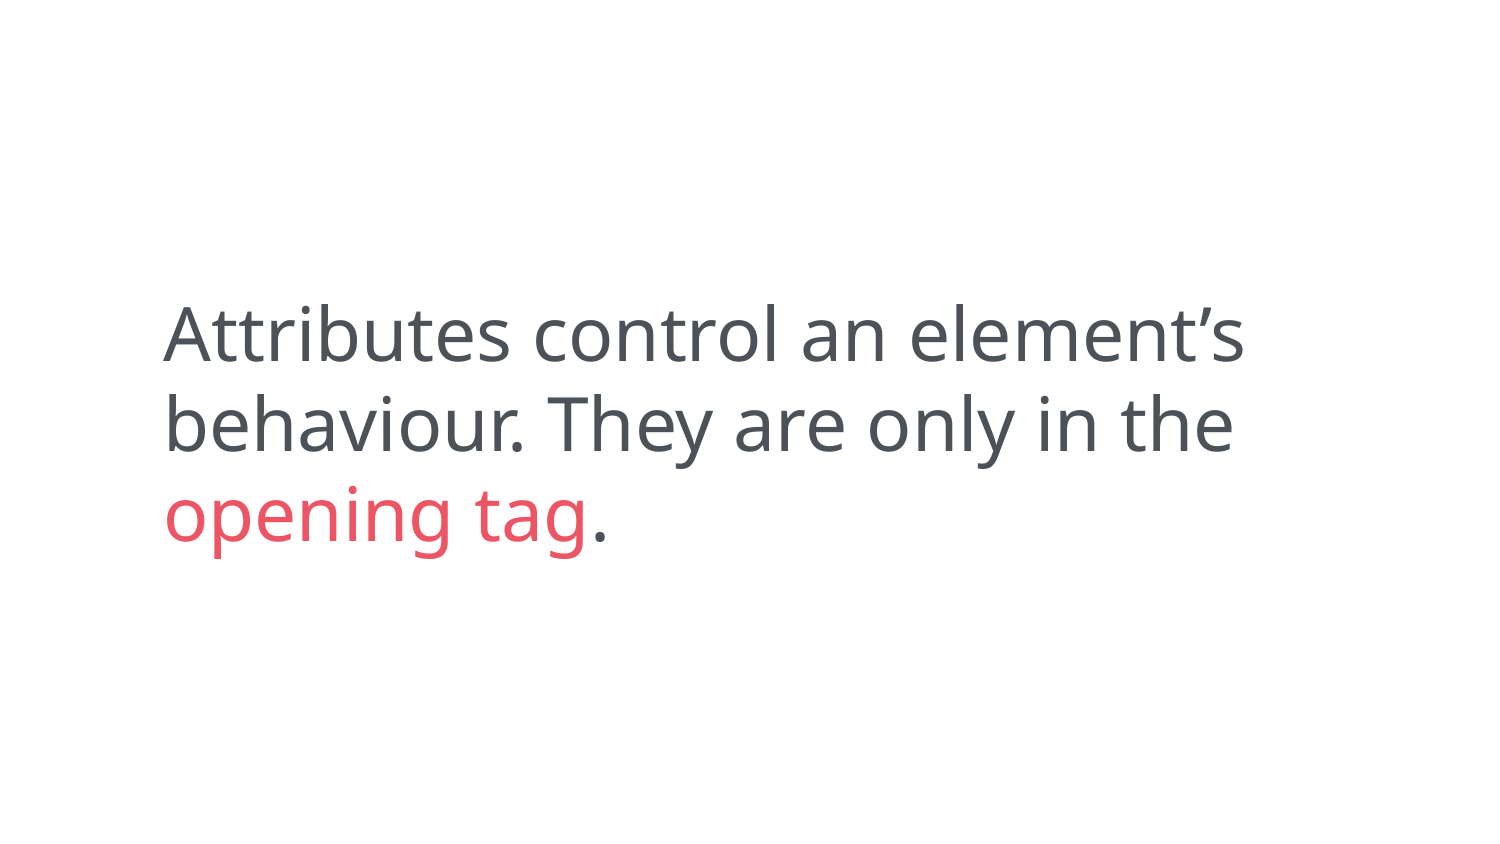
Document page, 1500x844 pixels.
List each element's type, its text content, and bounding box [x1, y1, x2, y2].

text_box Attributes control an element’s behaviour. They are only in the opening tag. [148, 190, 1352, 654]
